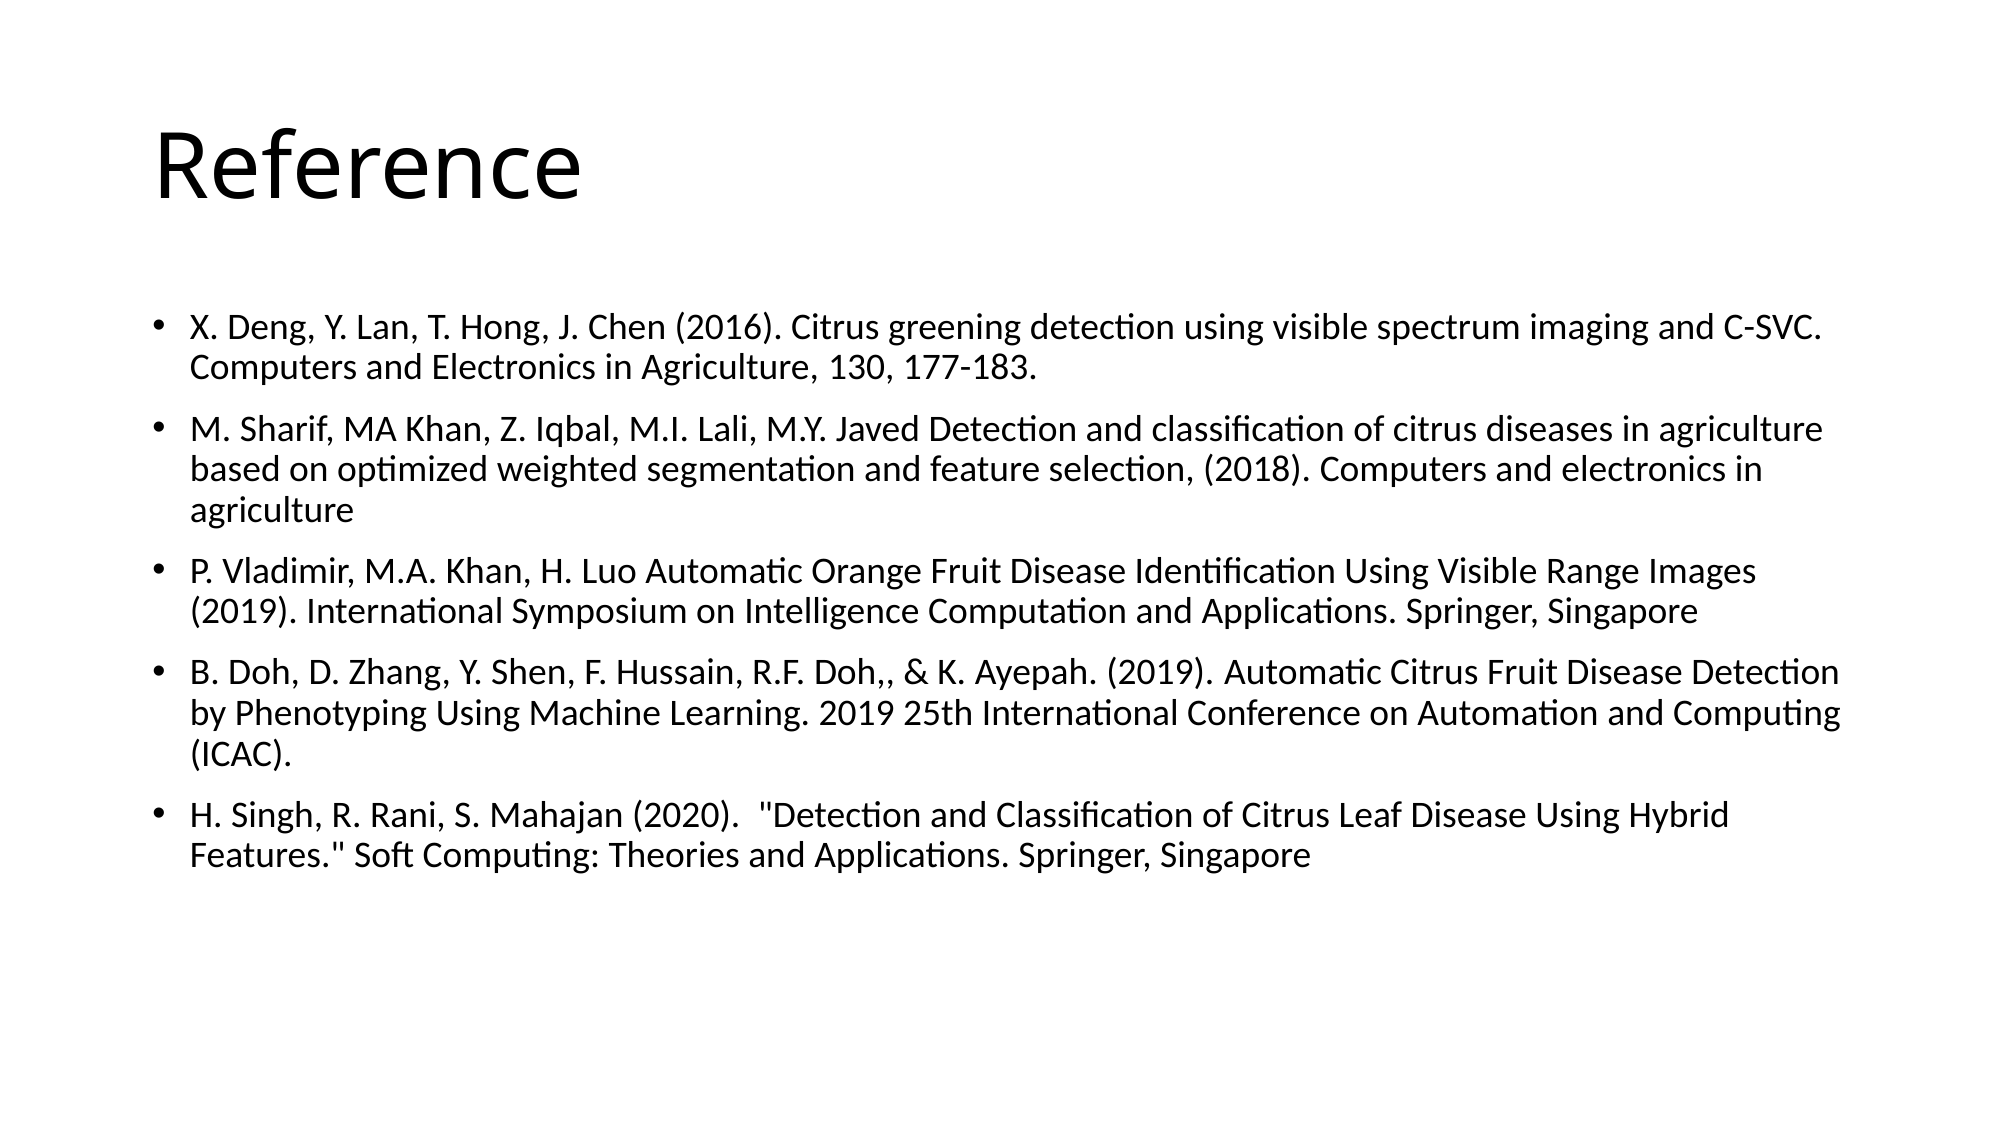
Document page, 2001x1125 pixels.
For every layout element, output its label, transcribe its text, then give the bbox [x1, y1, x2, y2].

title Reference [137, 59, 1863, 278]
list X. Deng, Y. Lan, T. Hong, J. Chen (2016). Citrus greening detection using visible spectrum imaging and C-SVC. Computers and Electronics in Agriculture, 130, 177-183. M. Sharif, MA Khan, Z. Iqbal, M.I. Lali, M.Y. Javed Detection and classification of citrus diseases in agriculture based on optimized weighted segmentation and feature selection, (2018). Computers and electronics in agriculture P. Vladimir, M.A. Khan, H. Luo Automatic Orange Fruit Disease Identification Using Visible Range Images (2019). International Symposium on Intelligence Computation and Applications. Springer, Singapore B. Doh, D. Zhang, Y. Shen, F. Hussain, R.F. Doh,, & K. Ayepah. (2019). Automatic Citrus Fruit Disease Detection by Phenotyping Using Machine Learning. 2019 25th International Conference on Automation and Computing (ICAC). H. Singh, R. Rani, S. Mahajan (2020). "Detection and Classification of Citrus Leaf Disease Using Hybrid Features." Soft Computing: Theories and Applications. Springer, Singapore [137, 299, 1863, 1014]
